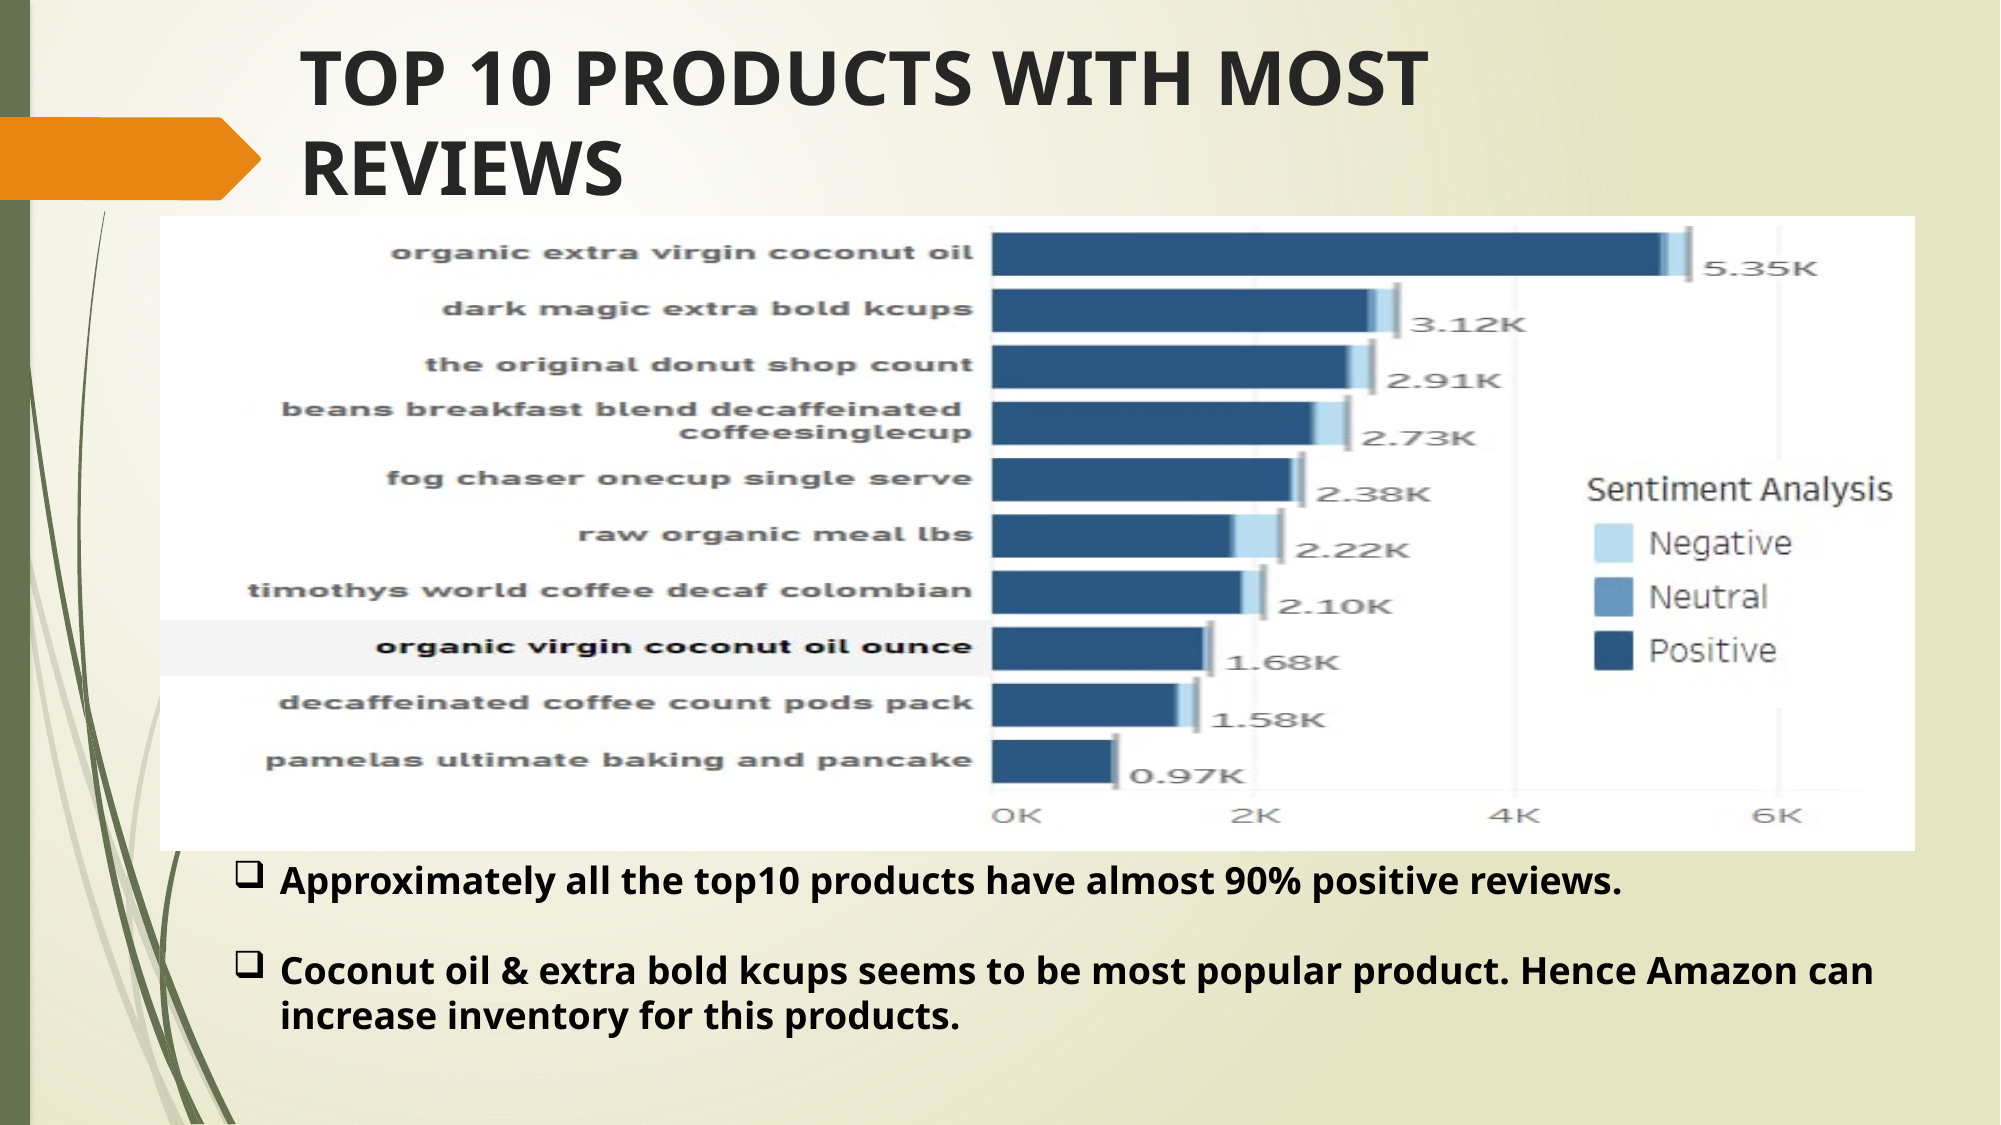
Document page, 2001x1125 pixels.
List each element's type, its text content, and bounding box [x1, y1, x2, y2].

title TOP 10 PRODUCTS WITH MOST REVIEWS [284, 22, 1747, 214]
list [159, 216, 1915, 851]
text_box Approximately all the top10 products have almost 90% positive reviews. Coconut oil & extra bold kcups seems to be most popular product. Hence Amazon can increase inventory for this products. [217, 850, 1949, 1046]
picture [1582, 460, 1910, 708]
